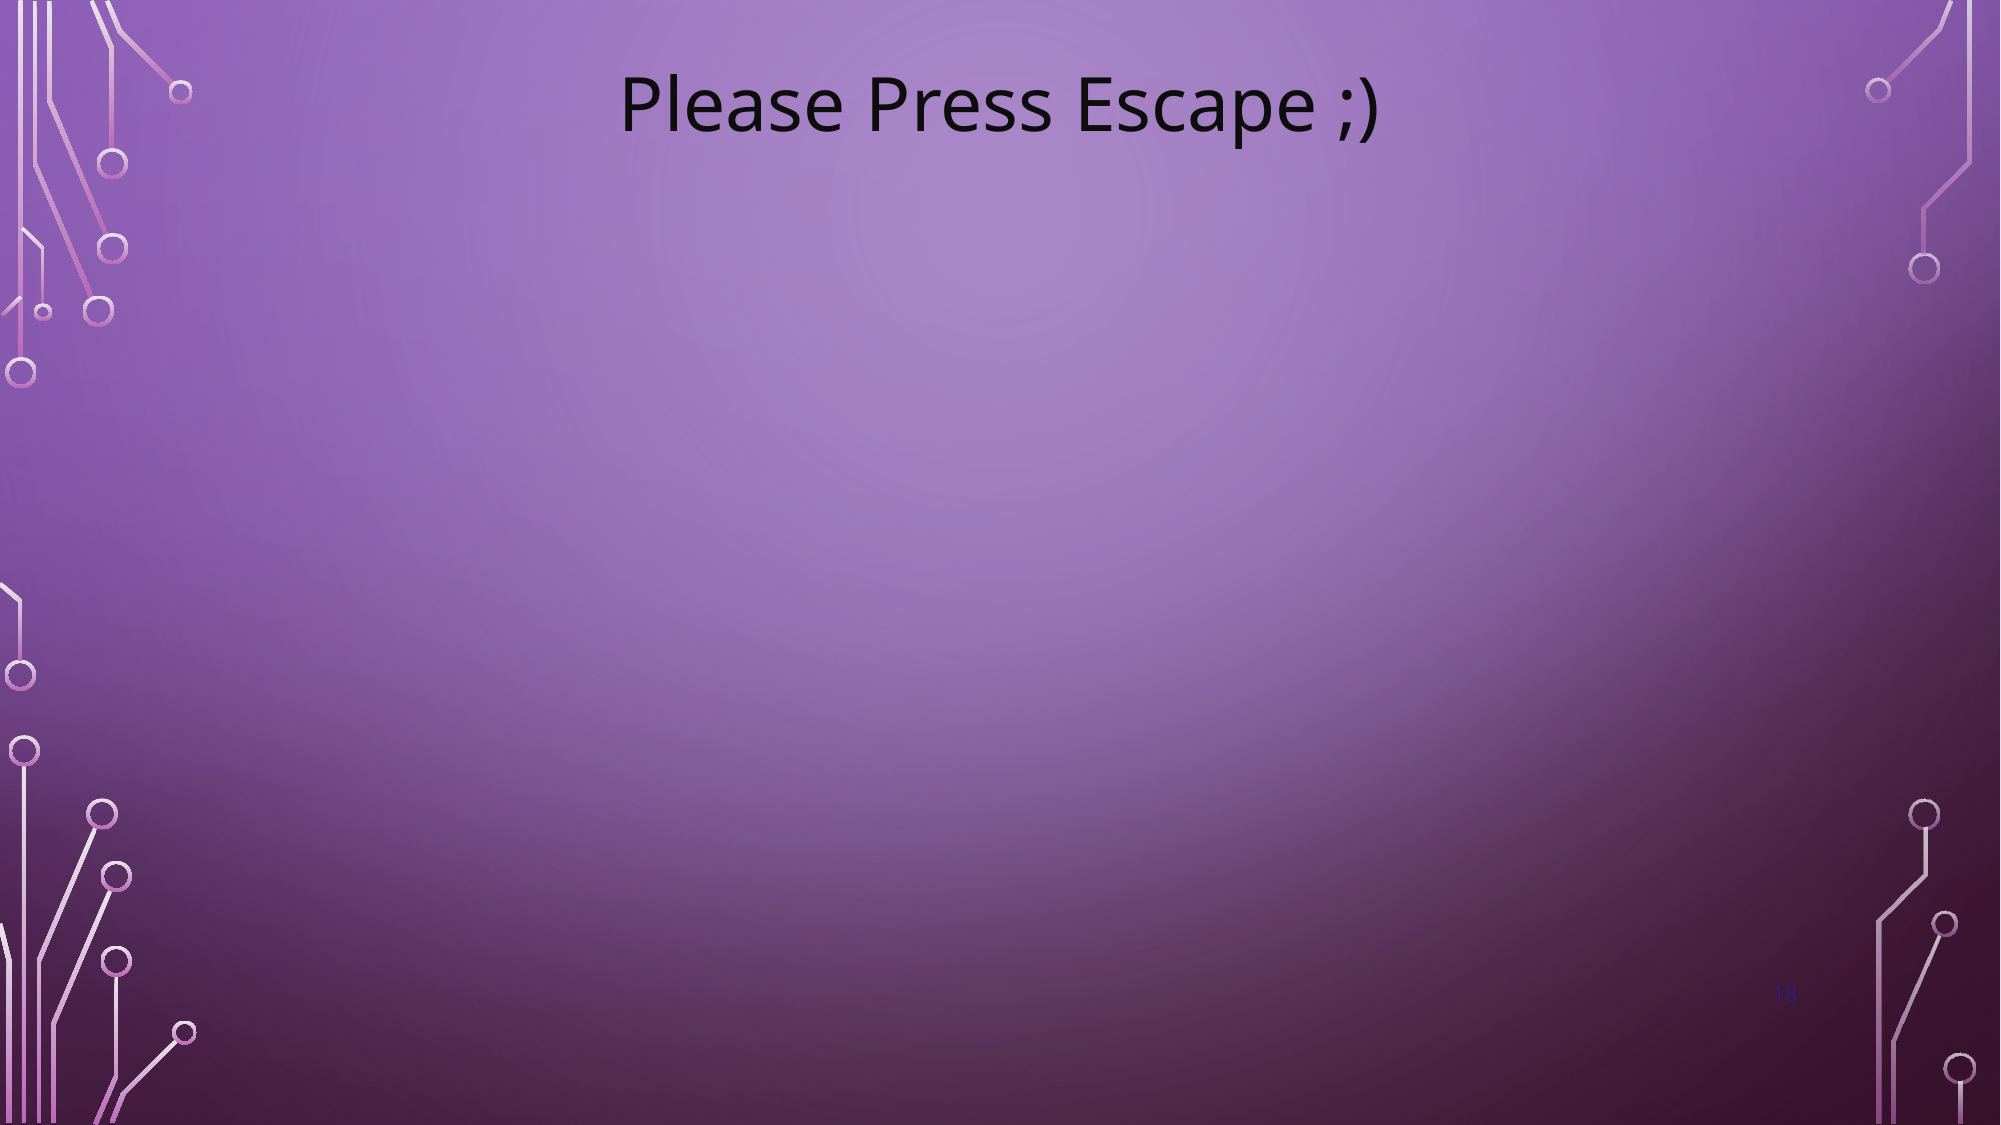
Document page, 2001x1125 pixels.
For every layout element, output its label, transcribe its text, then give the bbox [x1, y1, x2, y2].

text_box Please Press Escape ;) [187, 49, 1813, 154]
slide_number 18 [1685, 965, 1813, 1025]
